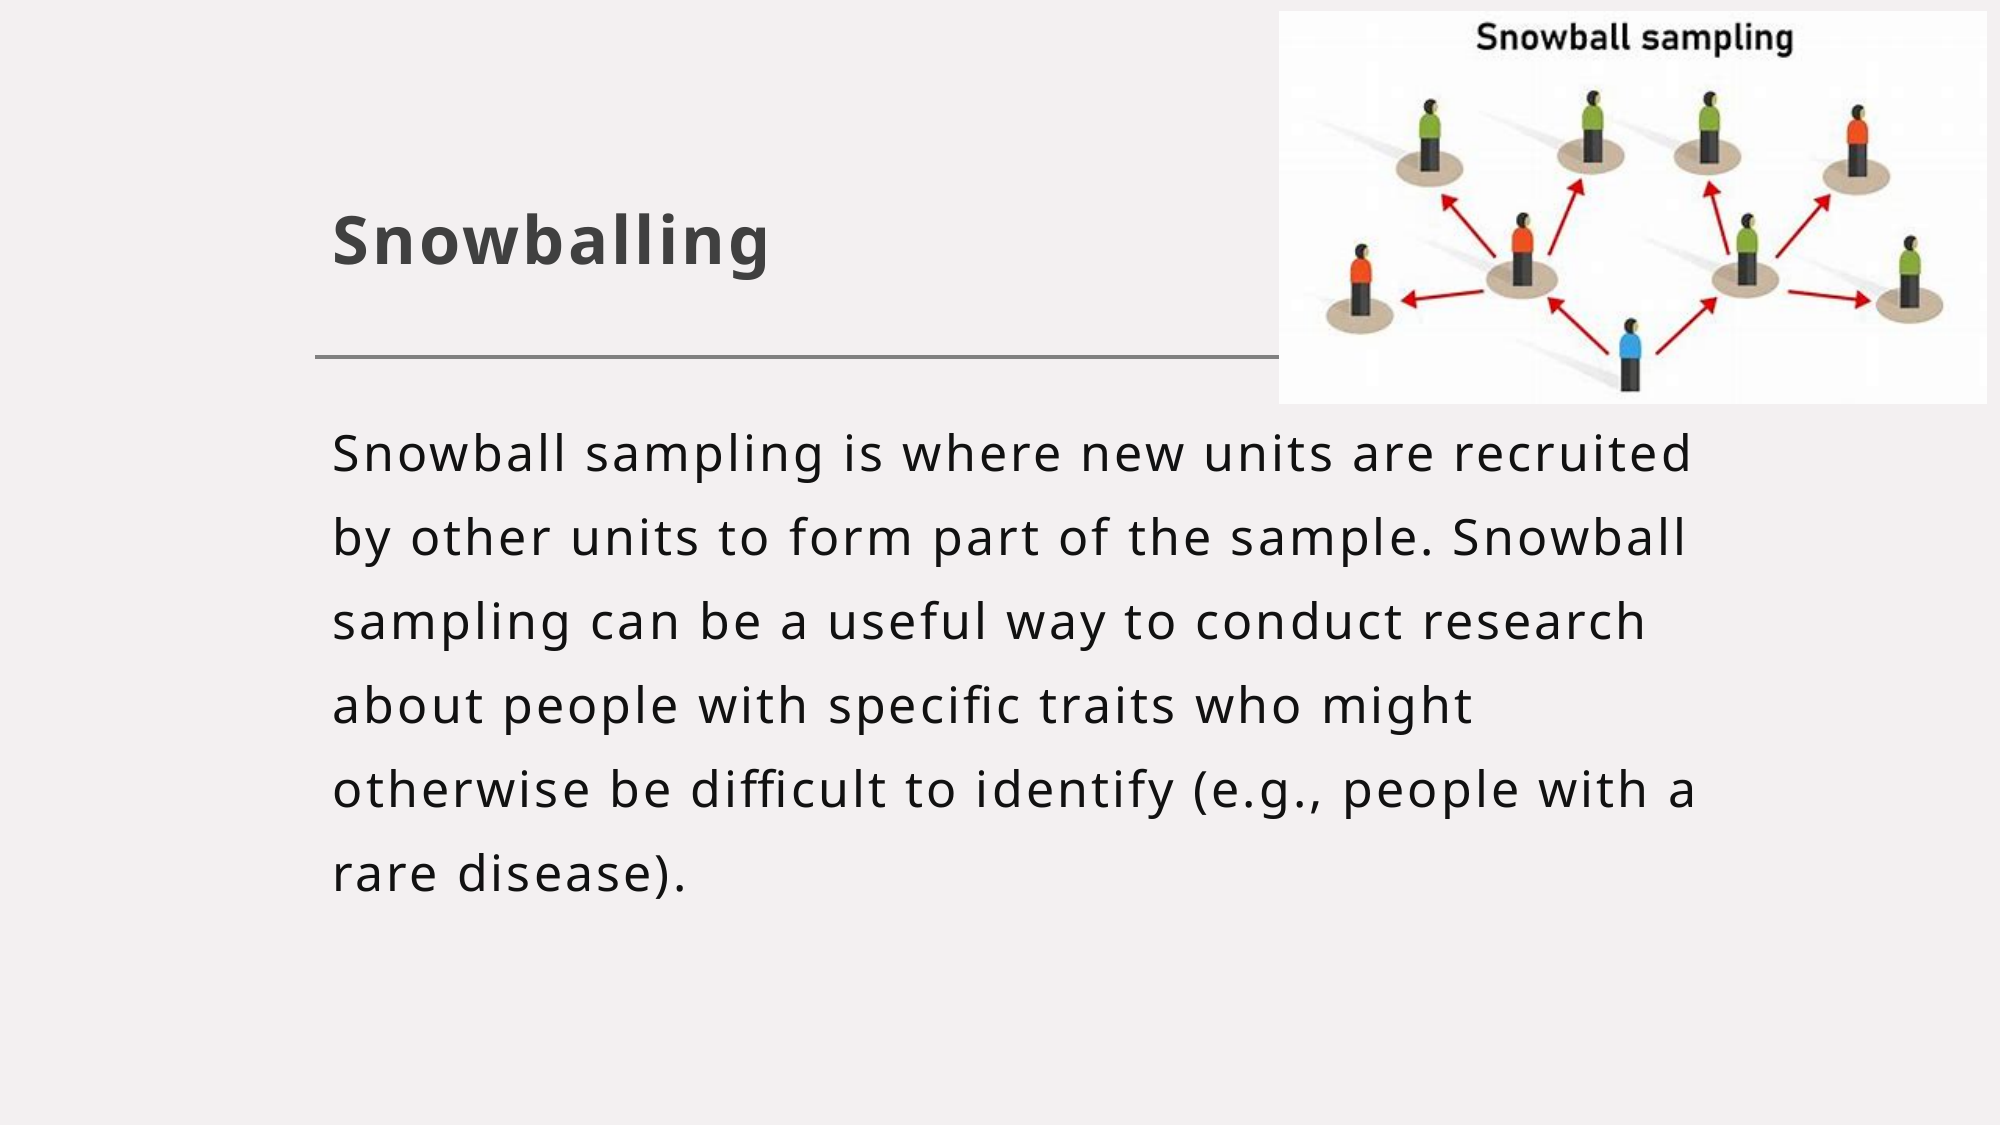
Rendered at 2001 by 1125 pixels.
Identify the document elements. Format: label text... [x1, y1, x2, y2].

title Snowballing [315, 72, 1278, 294]
list Snowball sampling is where new units are recruited by other units to form part of the sample. Snowball sampling can be a useful way to conduct research about people with specific traits who might otherwise be difficult to identify (e.g., people with a rare disease). [315, 379, 1754, 979]
picture [1278, 11, 1987, 405]
